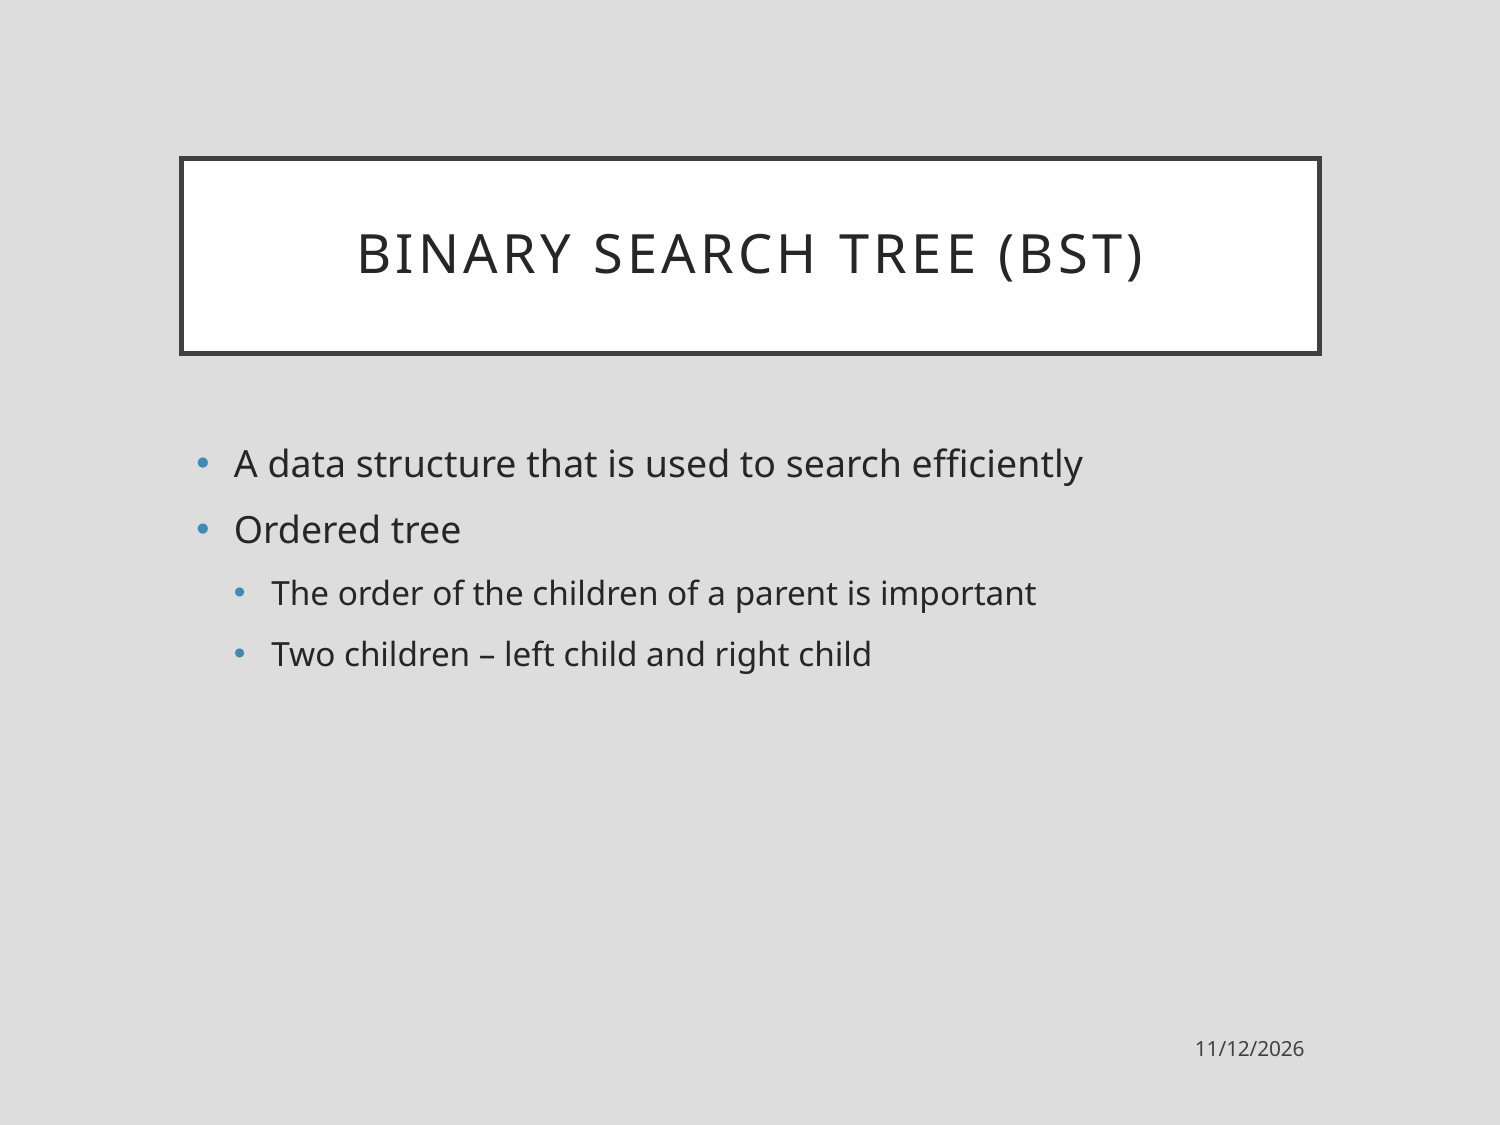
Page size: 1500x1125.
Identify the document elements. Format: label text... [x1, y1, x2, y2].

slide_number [980, 1023, 1320, 1077]
list A data structure that is used to search efficiently Ordered tree The order of the children of a parent is important Two children – left child and right child [181, 432, 1320, 942]
title Binary search tree (BST) [179, 156, 1322, 356]
